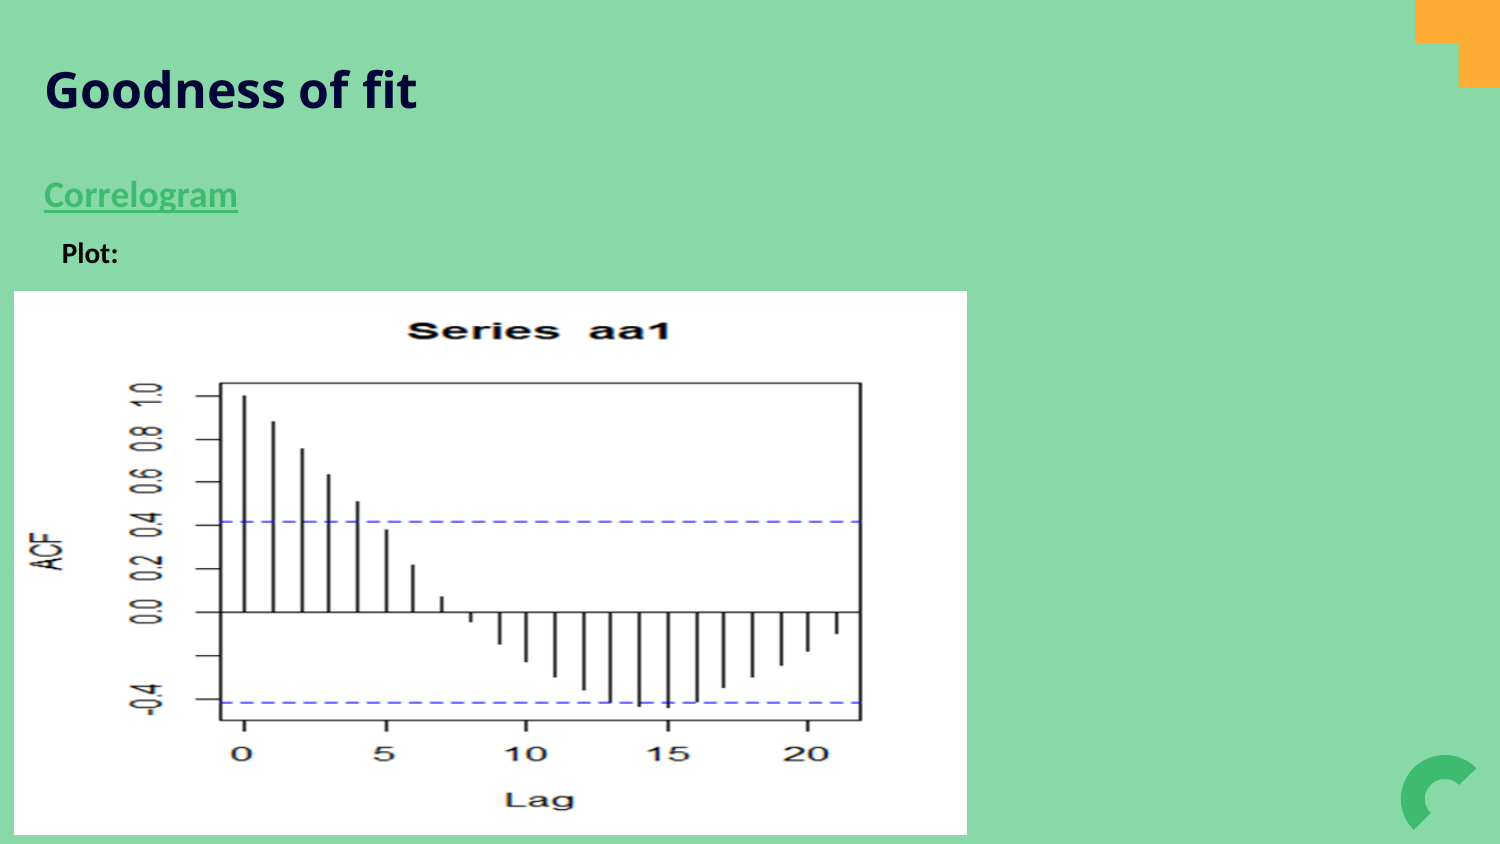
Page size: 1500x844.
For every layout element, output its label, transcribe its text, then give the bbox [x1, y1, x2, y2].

title Goodness of fit Correlogram [29, 0, 1294, 86]
picture [0, 235, 1038, 835]
